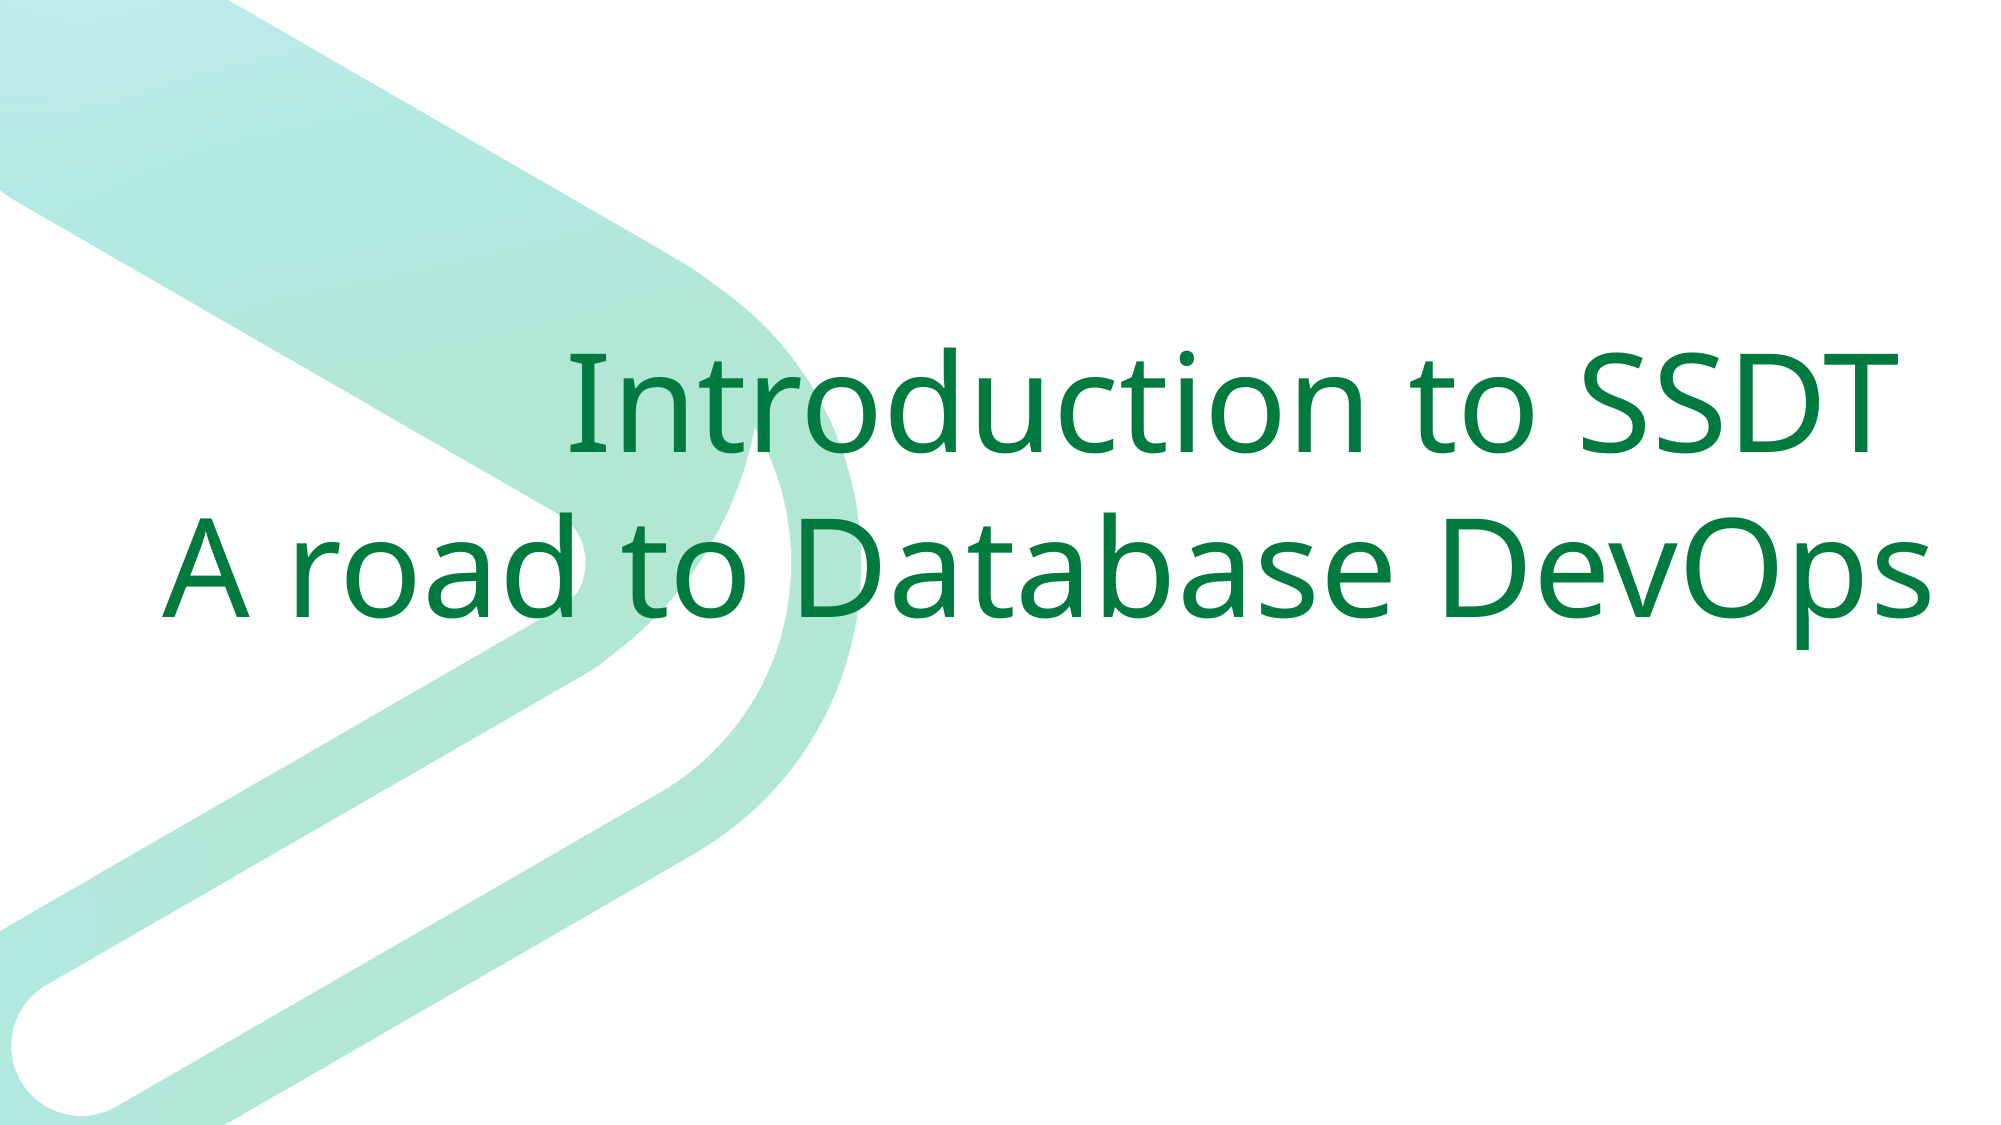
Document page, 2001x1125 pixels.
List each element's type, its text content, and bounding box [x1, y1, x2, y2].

title Introduction to SSDT A road to Database DevOps [62, 62, 1938, 1063]
picture [0, 0, 863, 1125]
